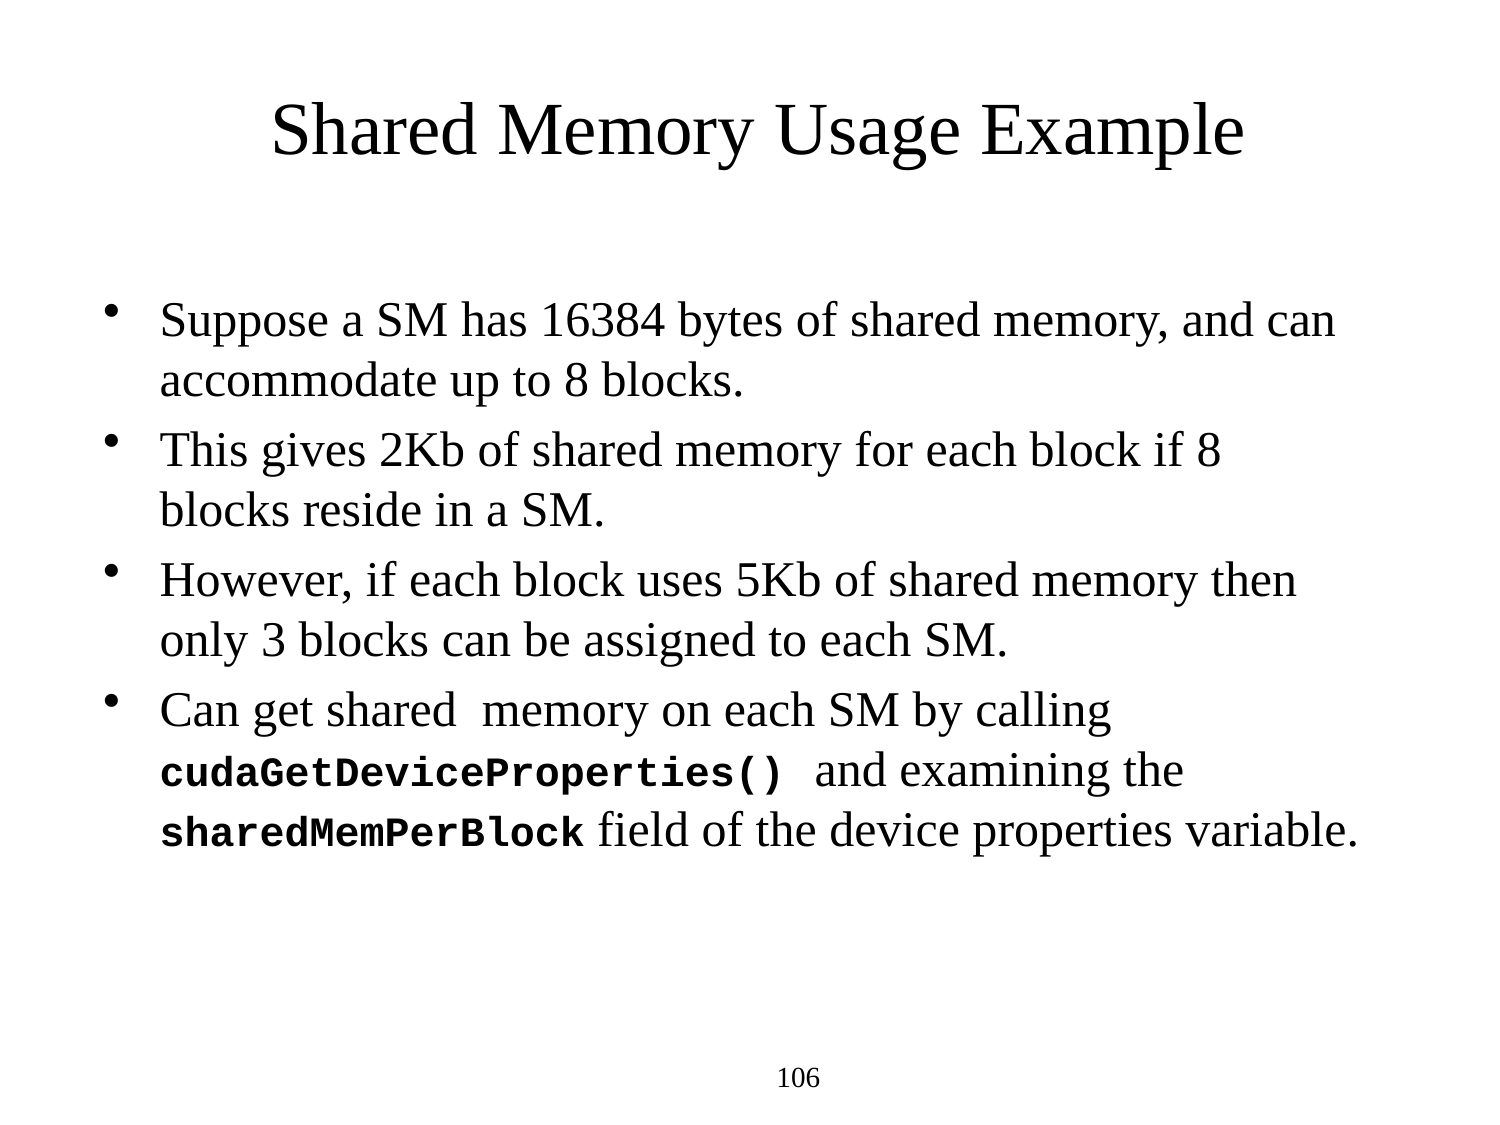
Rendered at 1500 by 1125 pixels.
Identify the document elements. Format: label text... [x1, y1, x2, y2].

text_box Suppose a SM has 16384 bytes of shared memory, and can accommodate up to 8 blocks. This gives 2Kb of shared memory for each block if 8 blocks reside in a SM. However, if each block uses 5Kb of shared memory then only 3 blocks can be assigned to each SM. Can get shared memory on each SM by calling cudaGetDeviceProperties() and examining the sharedMemPerBlock field of the device properties variable. [88, 278, 1376, 953]
title Shared Memory Usage Example [53, 31, 1464, 219]
slide_number 106 [560, 1051, 1037, 1125]
